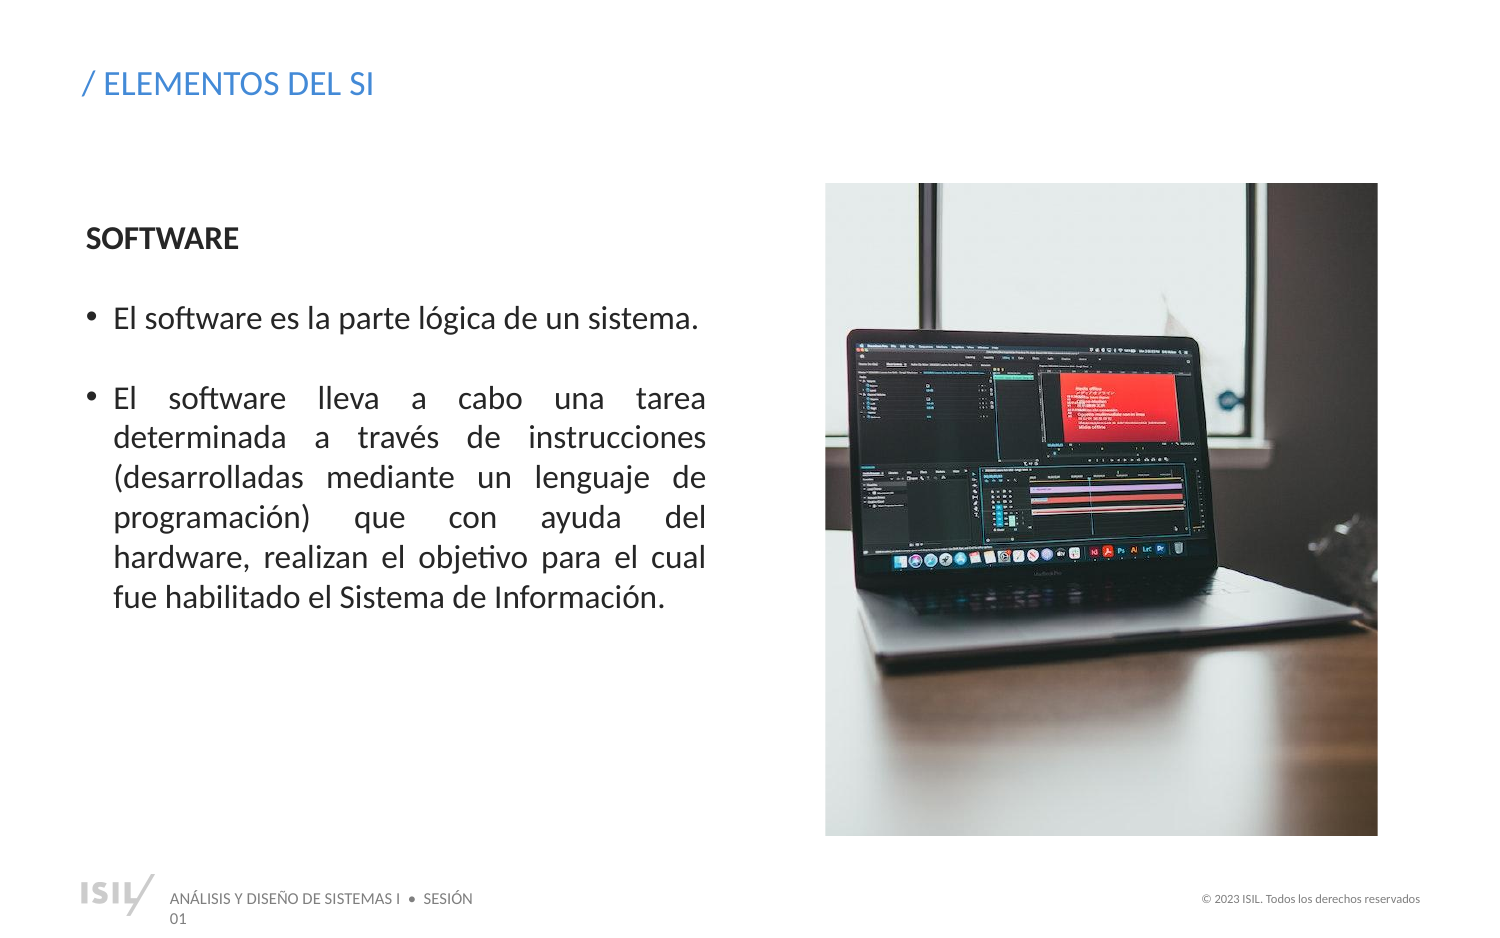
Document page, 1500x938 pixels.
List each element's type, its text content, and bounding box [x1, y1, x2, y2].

text_box SOFTWARE El software es la parte lógica de un sistema. El software lleva a cabo una tarea determinada a través de instrucciones (desarrolladas mediante un lenguaje de programación) que con ayuda del hardware, realizan el objetivo para el cual fue habilitado el Sistema de Información. [83, 216, 708, 696]
picture [824, 182, 1378, 836]
text_box / ELEMENTOS DEL SI [66, 52, 1249, 111]
